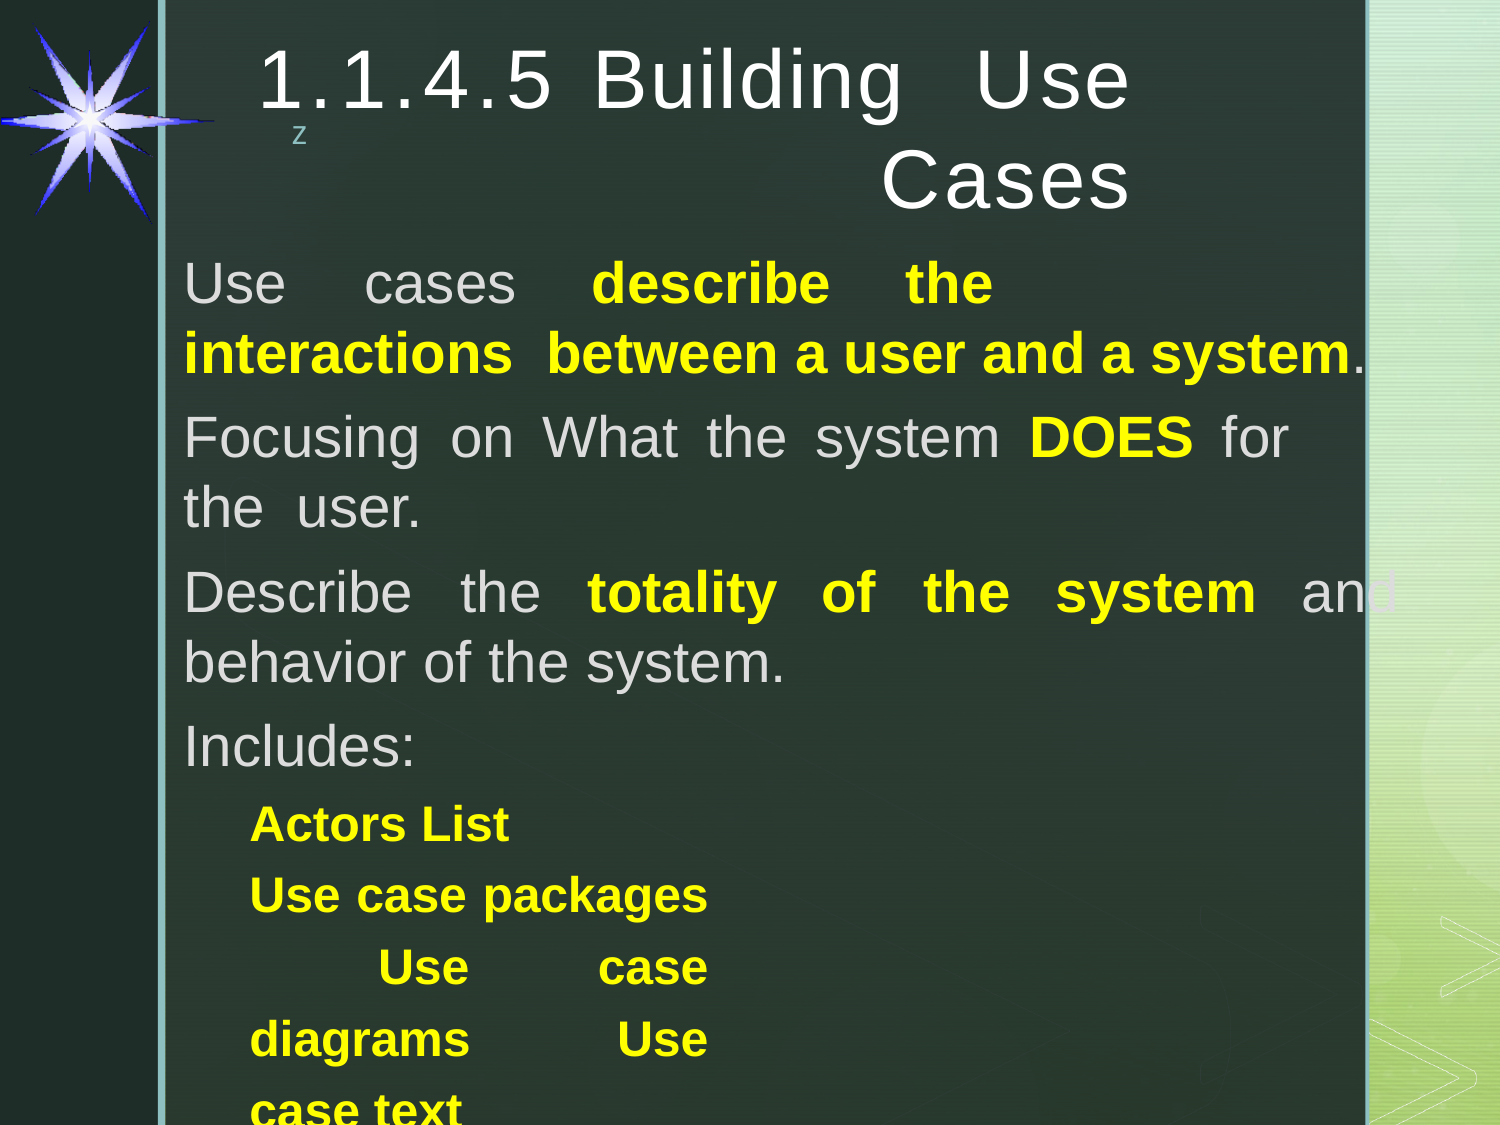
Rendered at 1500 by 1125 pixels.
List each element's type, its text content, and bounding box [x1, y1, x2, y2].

text_box Use cases describe the interactions between a user and a system. Focusing on What the system DOES for the user. [181, 242, 1400, 540]
text_box Describe the totality behavior of the system. Includes: Actors List Use case packages Use case diagrams Use case text Use case views. [181, 552, 790, 1125]
title 1.1.4.5 Building Use Cases [250, 22, 1132, 225]
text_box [0, 15, 215, 224]
text_box of the system and [819, 552, 1400, 625]
picture [1370, 0, 1500, 1125]
